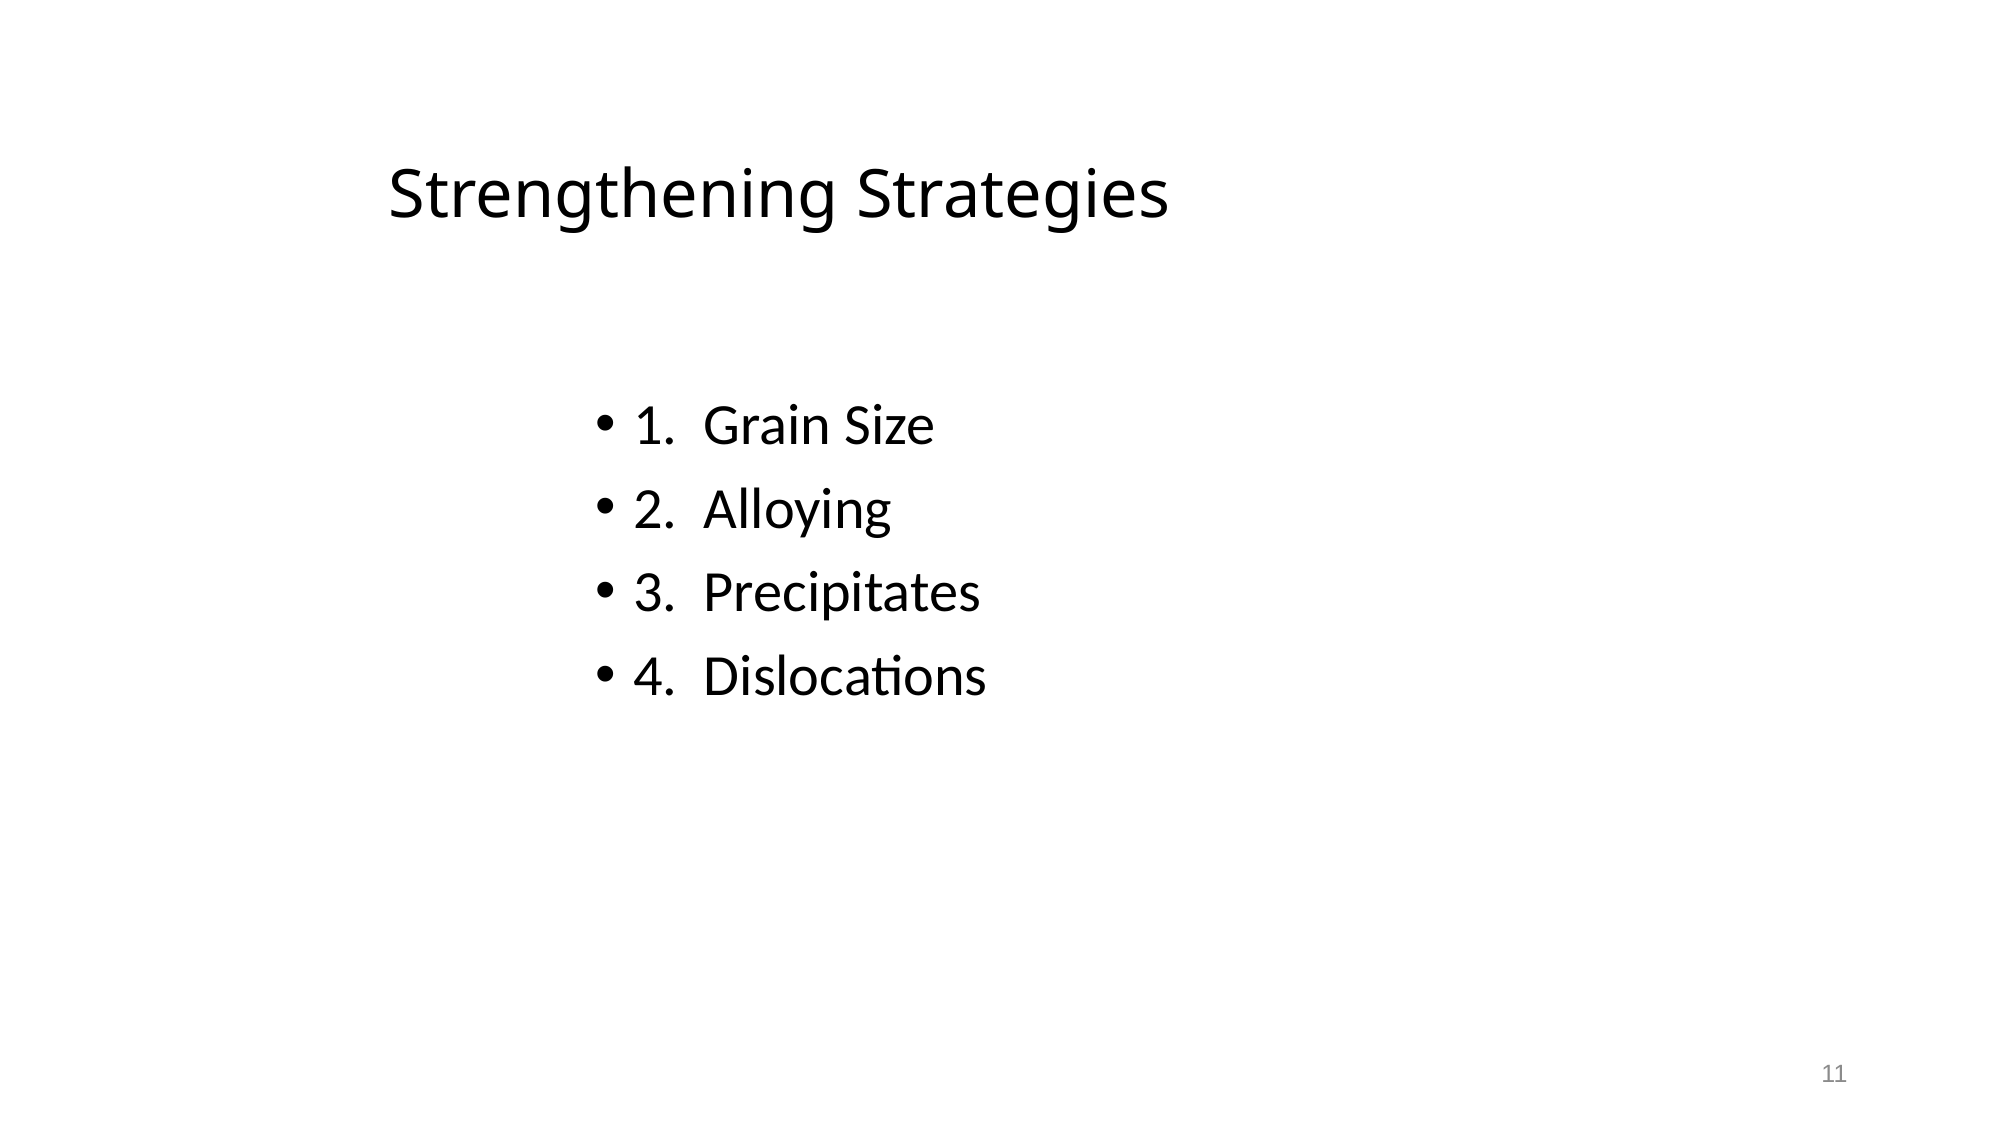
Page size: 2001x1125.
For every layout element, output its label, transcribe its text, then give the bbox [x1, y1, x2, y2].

slide_number 11 [1412, 1042, 1863, 1103]
title Strengthening Strategies [373, 152, 1649, 241]
list 1. Grain Size 2. Alloying 3. Precipitates 4. Dislocations [580, 386, 1354, 875]
